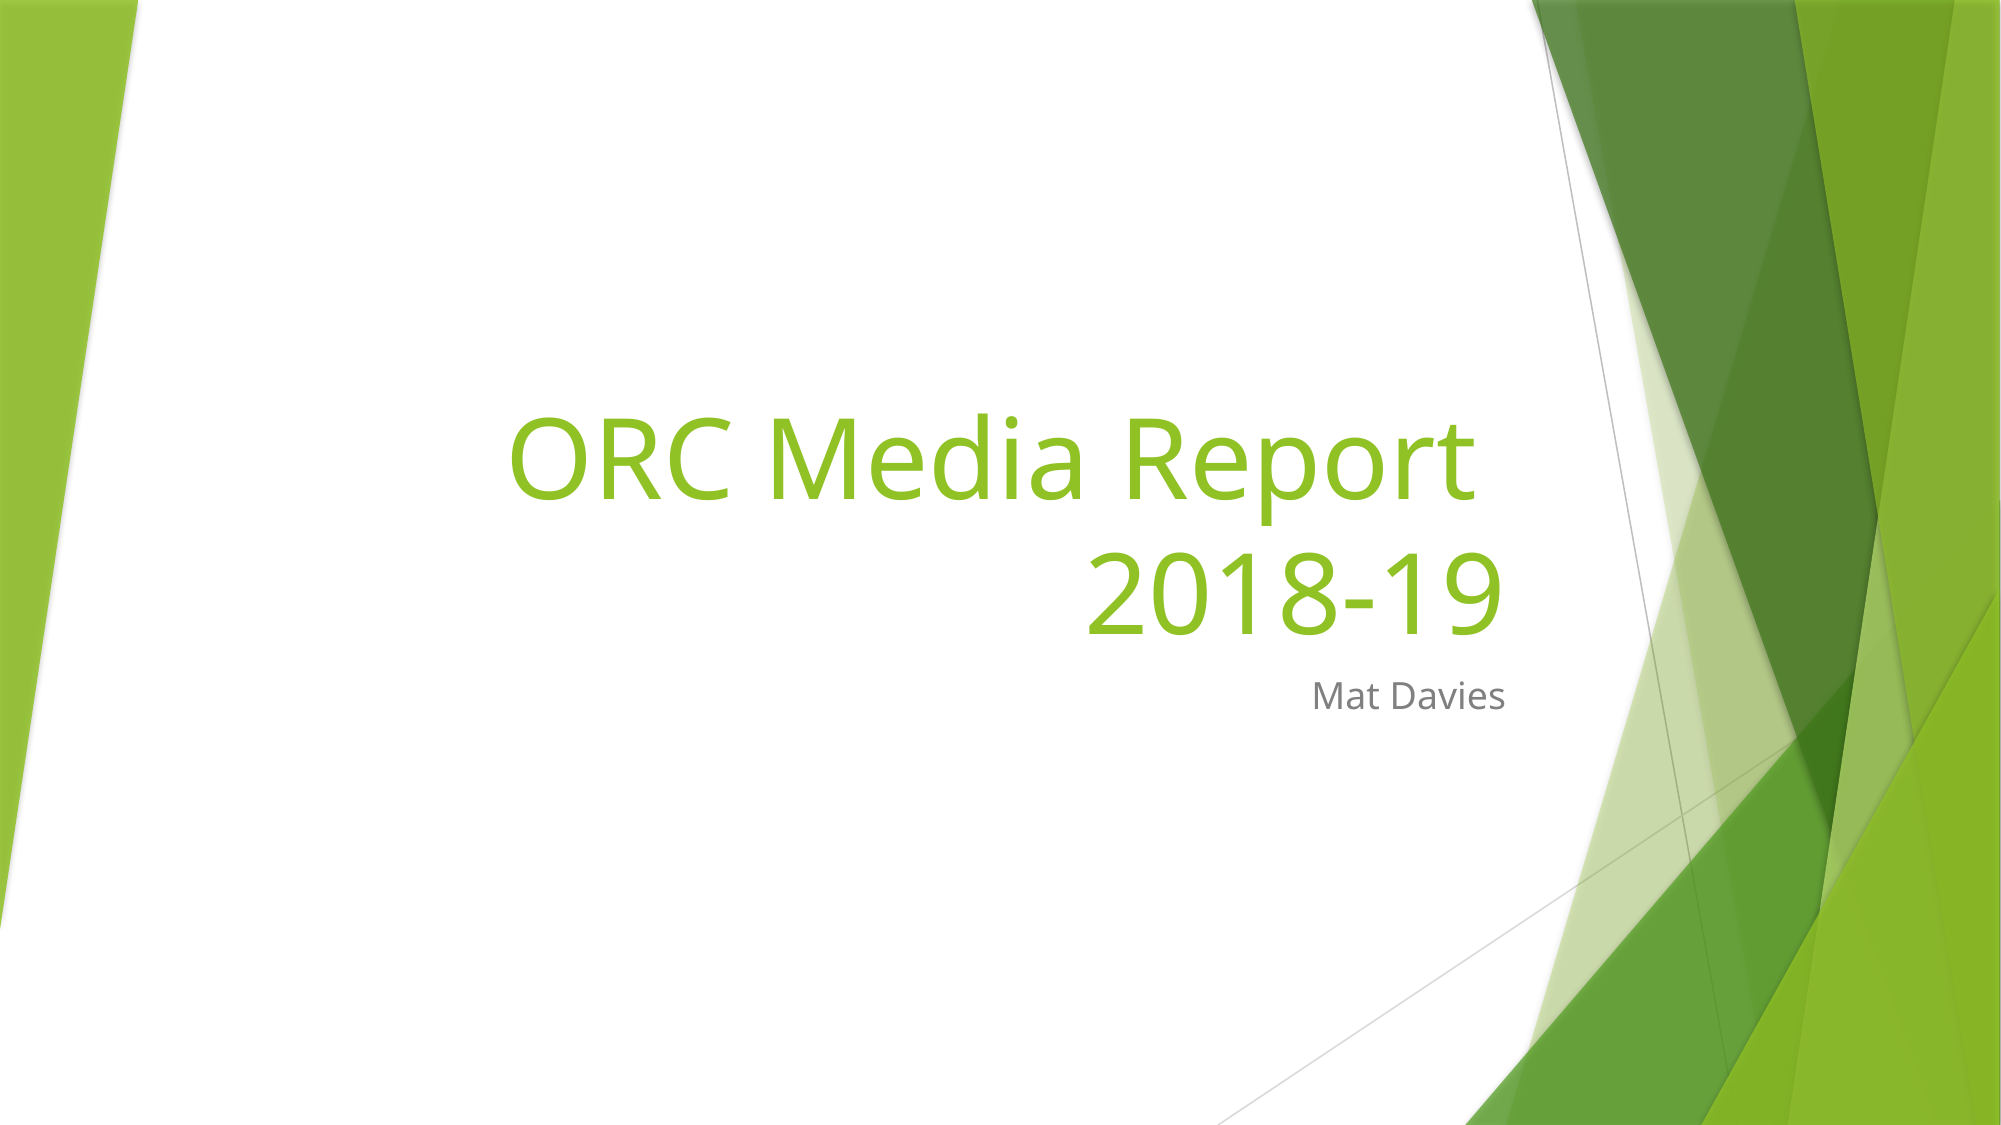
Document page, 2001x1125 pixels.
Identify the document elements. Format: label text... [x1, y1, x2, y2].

title ORC Media Report 2018-19 [247, 394, 1522, 664]
subtitle Mat Davies [247, 664, 1522, 845]
